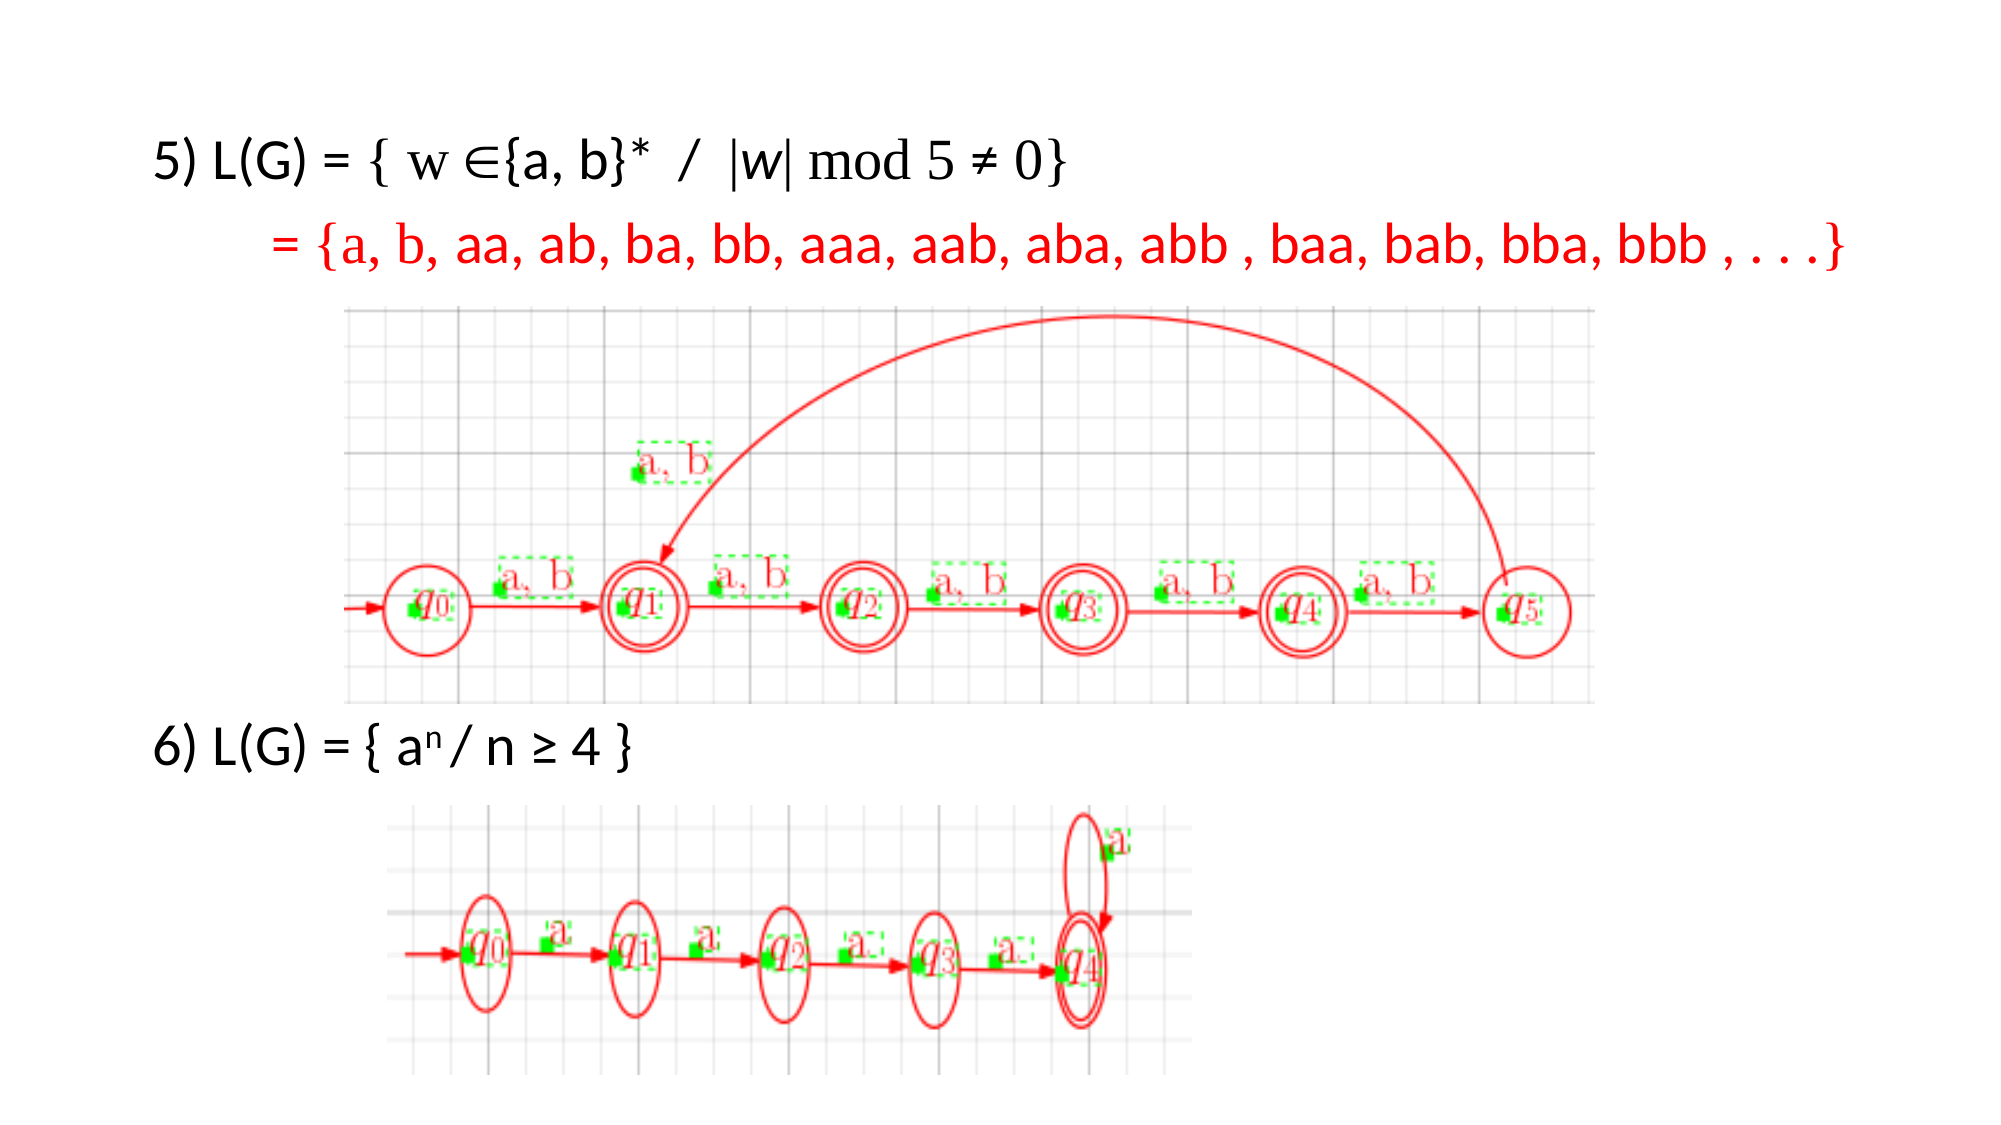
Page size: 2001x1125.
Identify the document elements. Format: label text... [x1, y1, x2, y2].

picture [387, 805, 1192, 1075]
picture [344, 306, 1595, 704]
list 5) L(G) = { w {a, b}* / |w| mod 5 ≠ 0} = {a, b, aa, ab, ba, bb, aaa, aab, aba, abb , baa, bab, bba, bbb , . . .} 6) L(G) = { an / n ≥ 4 } [137, 121, 1882, 1075]
